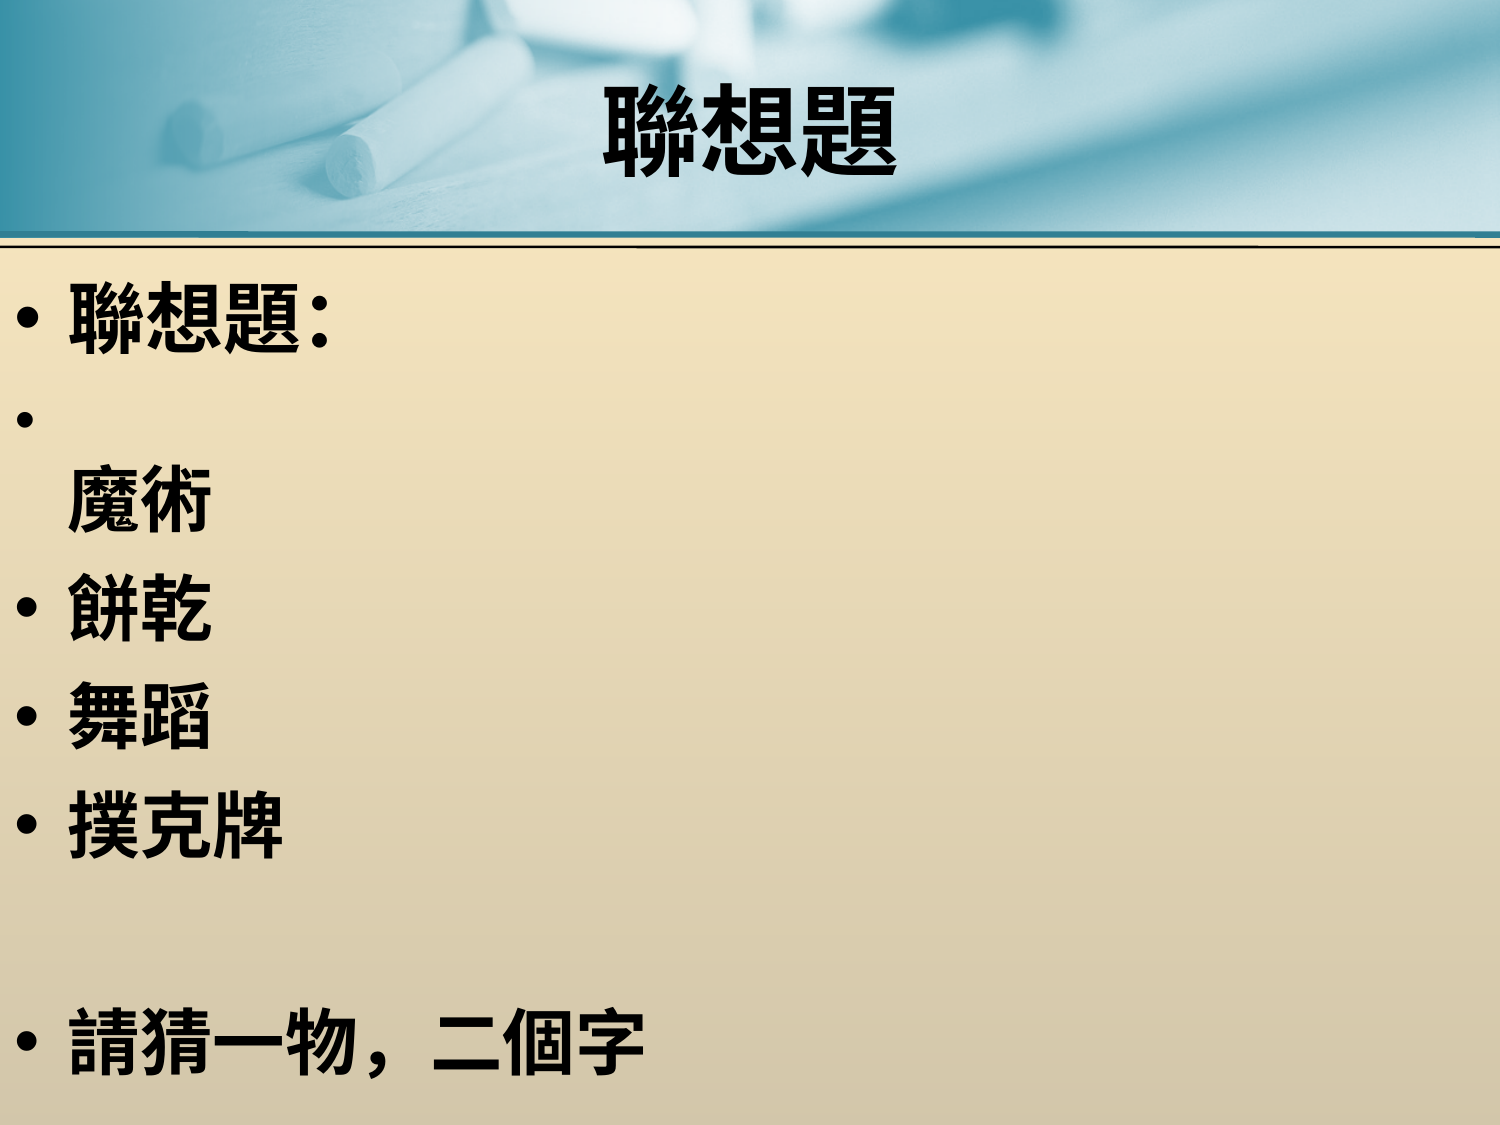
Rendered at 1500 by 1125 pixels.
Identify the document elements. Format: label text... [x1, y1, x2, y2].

list 聯想題： 魔術 餅乾 舞蹈 撲克牌 請猜一物，二個字 [0, 262, 1471, 1100]
title 聯想題 [75, 24, 1425, 233]
